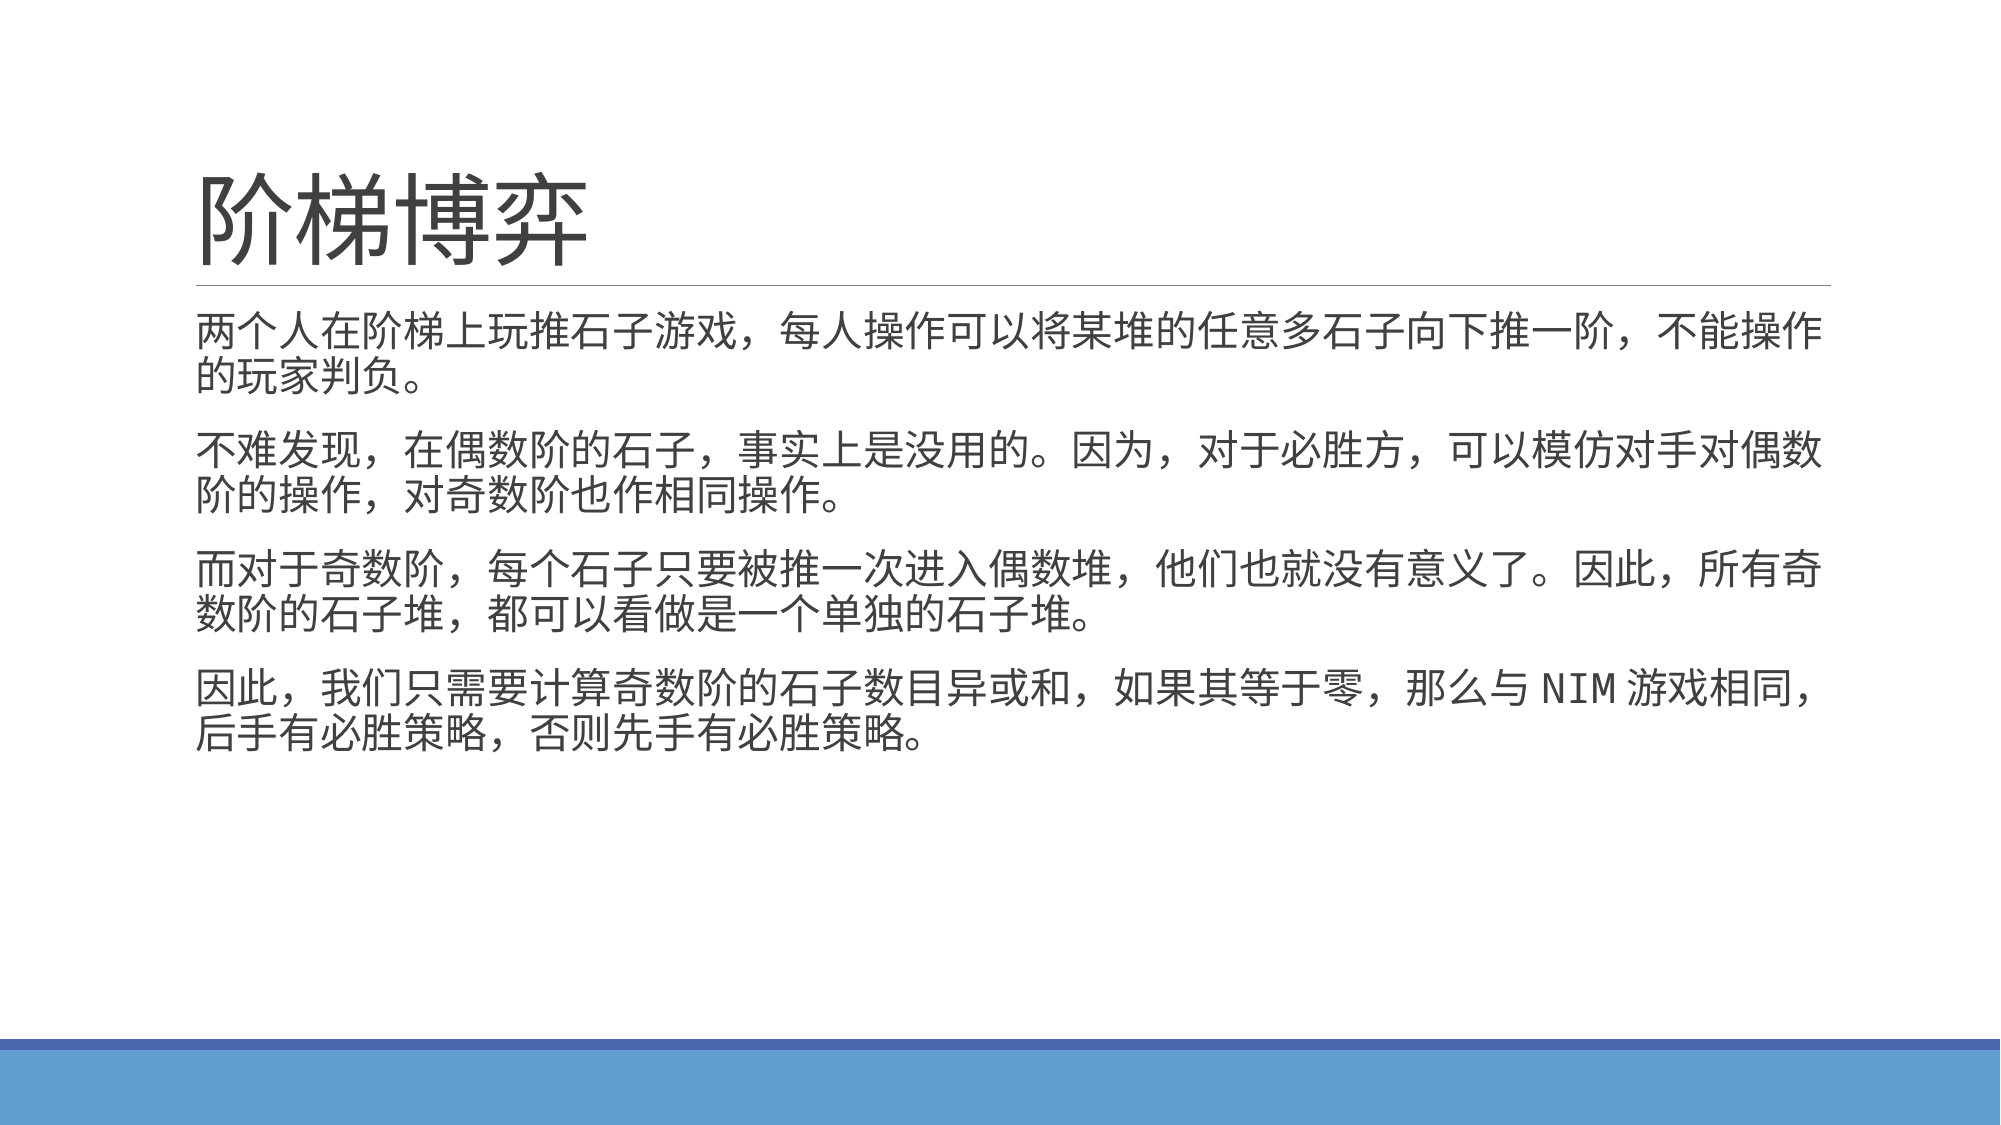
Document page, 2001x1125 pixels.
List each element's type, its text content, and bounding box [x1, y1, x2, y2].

title 阶梯博弈 [180, 47, 1830, 285]
list 两个人在阶梯上玩推石子游戏，每人操作可以将某堆的任意多石子向下推一阶，不能操作的玩家判负。 不难发现，在偶数阶的石子，事实上是没用的。因为，对于必胜方，可以模仿对手对偶数阶的操作，对奇数阶也作相同操作。 而对于奇数阶，每个石子只要被推一次进入偶数堆，他们也就没有意义了。因此，所有奇数阶的石子堆，都可以看做是一个单独的石子堆。 因此，我们只需要计算奇数阶的石子数目异或和，如果其等于零，那么与NIM游戏相同，后手有必胜策略，否则先手有必胜策略。 [180, 302, 1830, 963]
